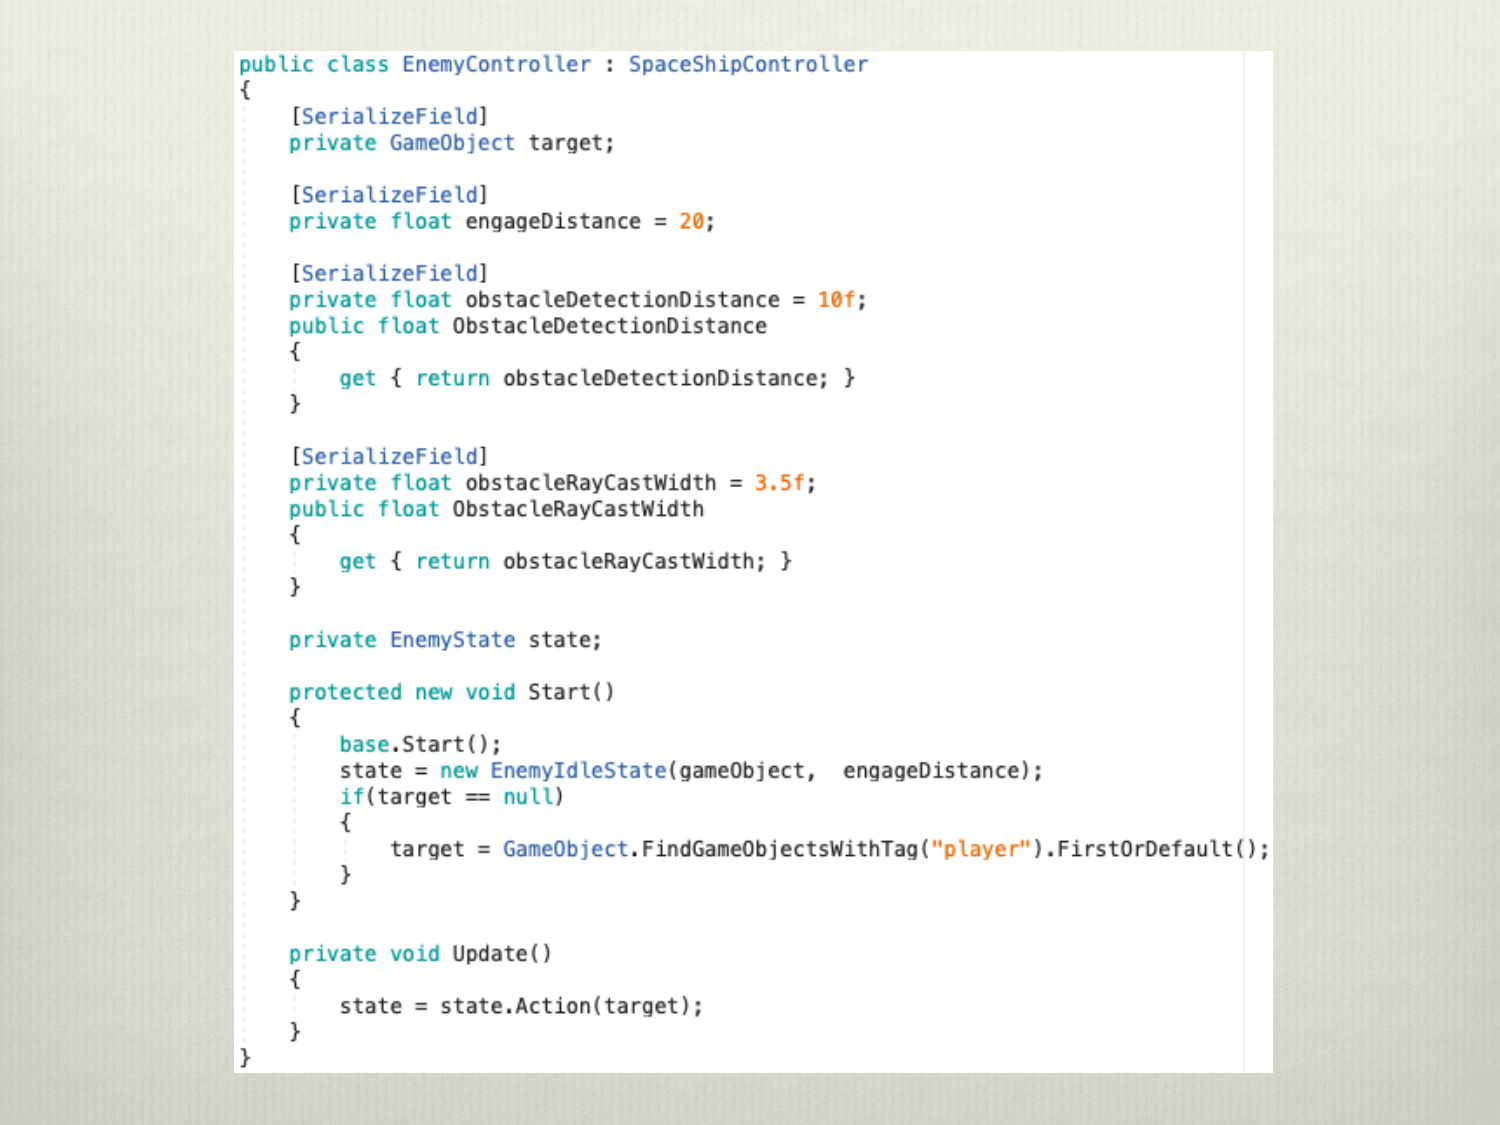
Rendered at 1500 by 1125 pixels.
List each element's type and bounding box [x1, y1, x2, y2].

list [0, 50, 1500, 1074]
